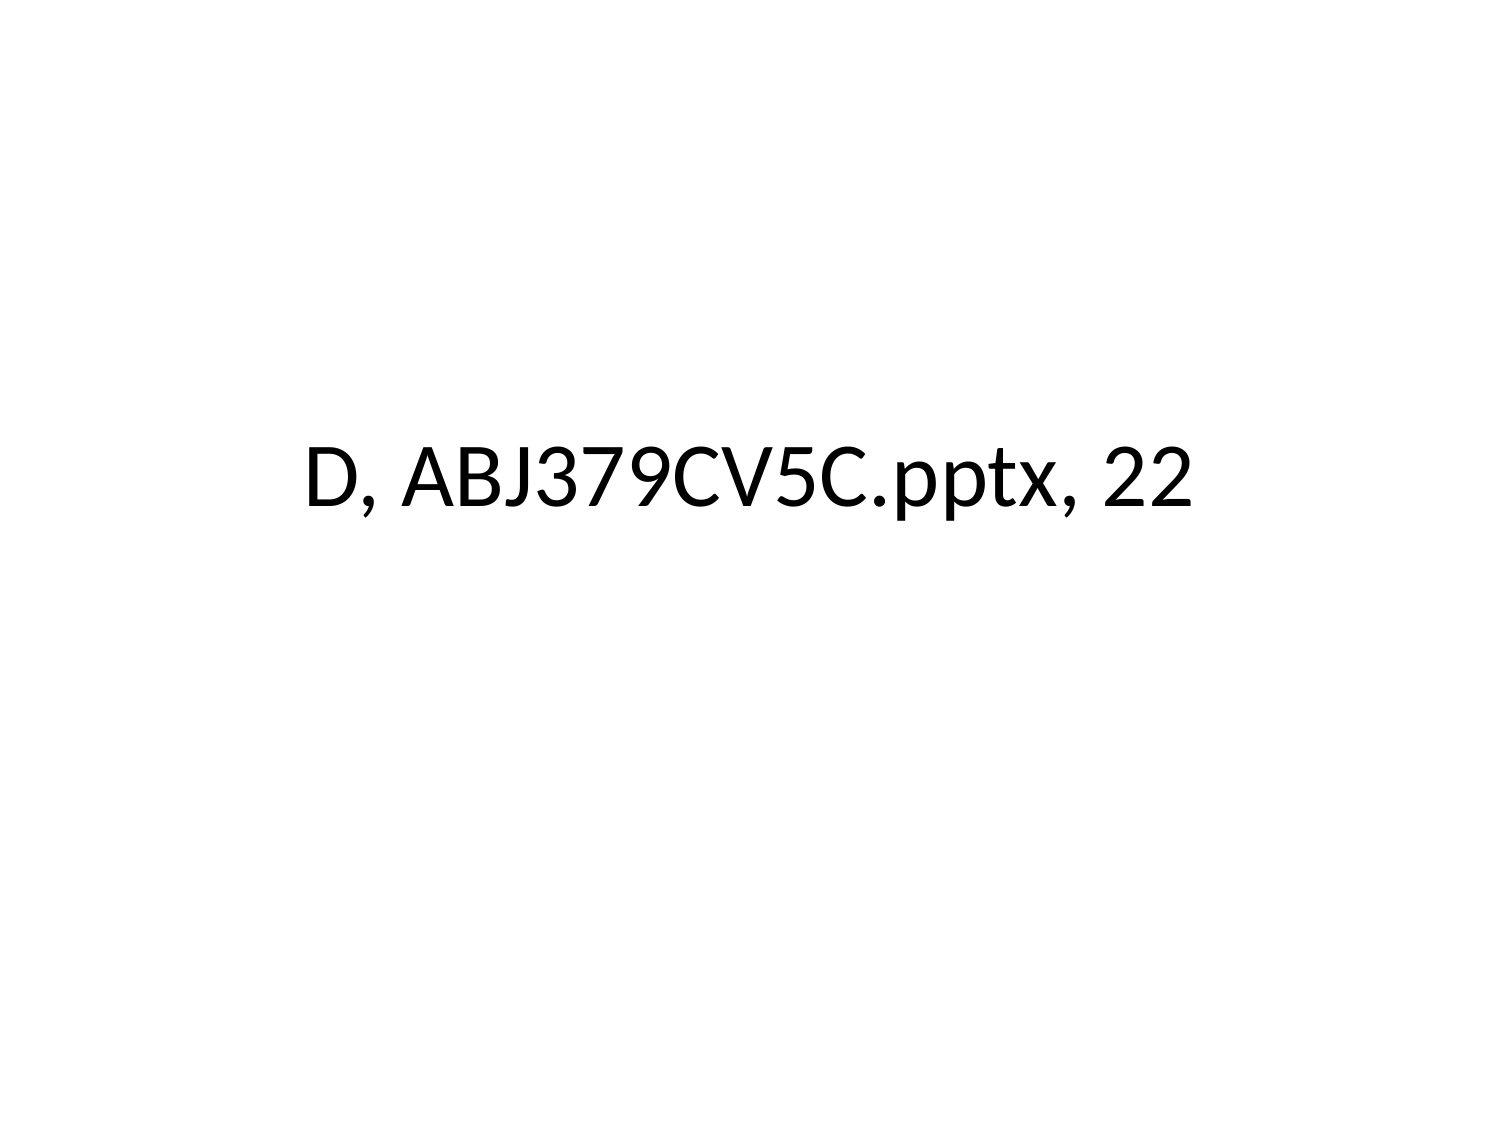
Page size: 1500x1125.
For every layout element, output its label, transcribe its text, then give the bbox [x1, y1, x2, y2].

title D, ABJ379CV5C.pptx, 22 [112, 349, 1388, 591]
